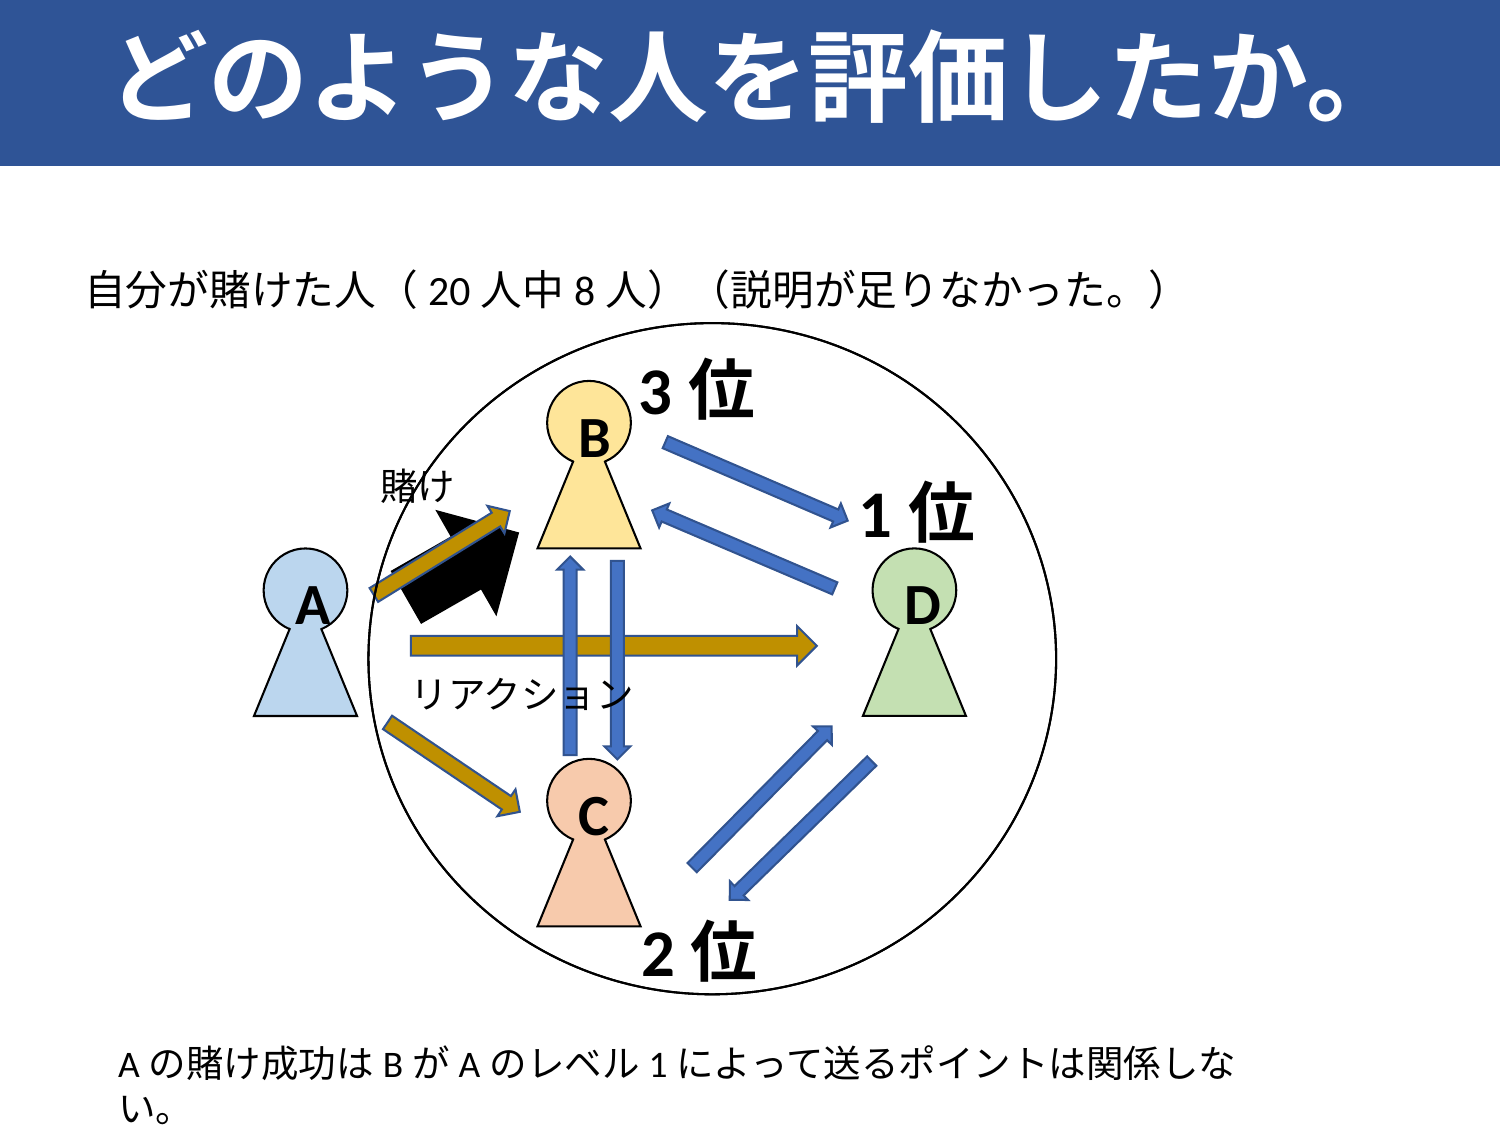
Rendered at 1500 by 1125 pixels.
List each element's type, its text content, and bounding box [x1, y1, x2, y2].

text_box 2位 [625, 902, 804, 998]
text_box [862, 548, 967, 717]
text_box [369, 583, 377, 596]
text_box 3位 [623, 340, 801, 436]
text_box どのような人を評価したか。 [0, 0, 1500, 166]
text_box [604, 724, 631, 757]
text_box [687, 726, 832, 873]
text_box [537, 380, 641, 549]
text_box [624, 626, 817, 666]
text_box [537, 758, 641, 927]
text_box [652, 503, 838, 595]
text_box [383, 715, 520, 817]
text_box [610, 560, 624, 663]
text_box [253, 548, 358, 717]
text_box [563, 724, 577, 756]
text_box [729, 756, 877, 901]
text_box リアクション [395, 663, 702, 724]
text_box 賭け [402, 455, 490, 516]
text_box [375, 505, 510, 602]
text_box [401, 528, 518, 623]
text_box [440, 516, 476, 537]
text_box [577, 635, 610, 656]
text_box Aの賭け成功はBがAのレベル1によって送るポイントは関係しない。 [103, 1032, 1255, 1125]
text_box 1位 [843, 463, 1022, 559]
text_box 自分が賭けた人（20人中8人）（説明が足りなかった。） [69, 230, 1447, 321]
text_box [410, 635, 563, 656]
text_box [557, 556, 584, 663]
text_box 賭け [365, 455, 438, 516]
text_box [662, 436, 843, 528]
